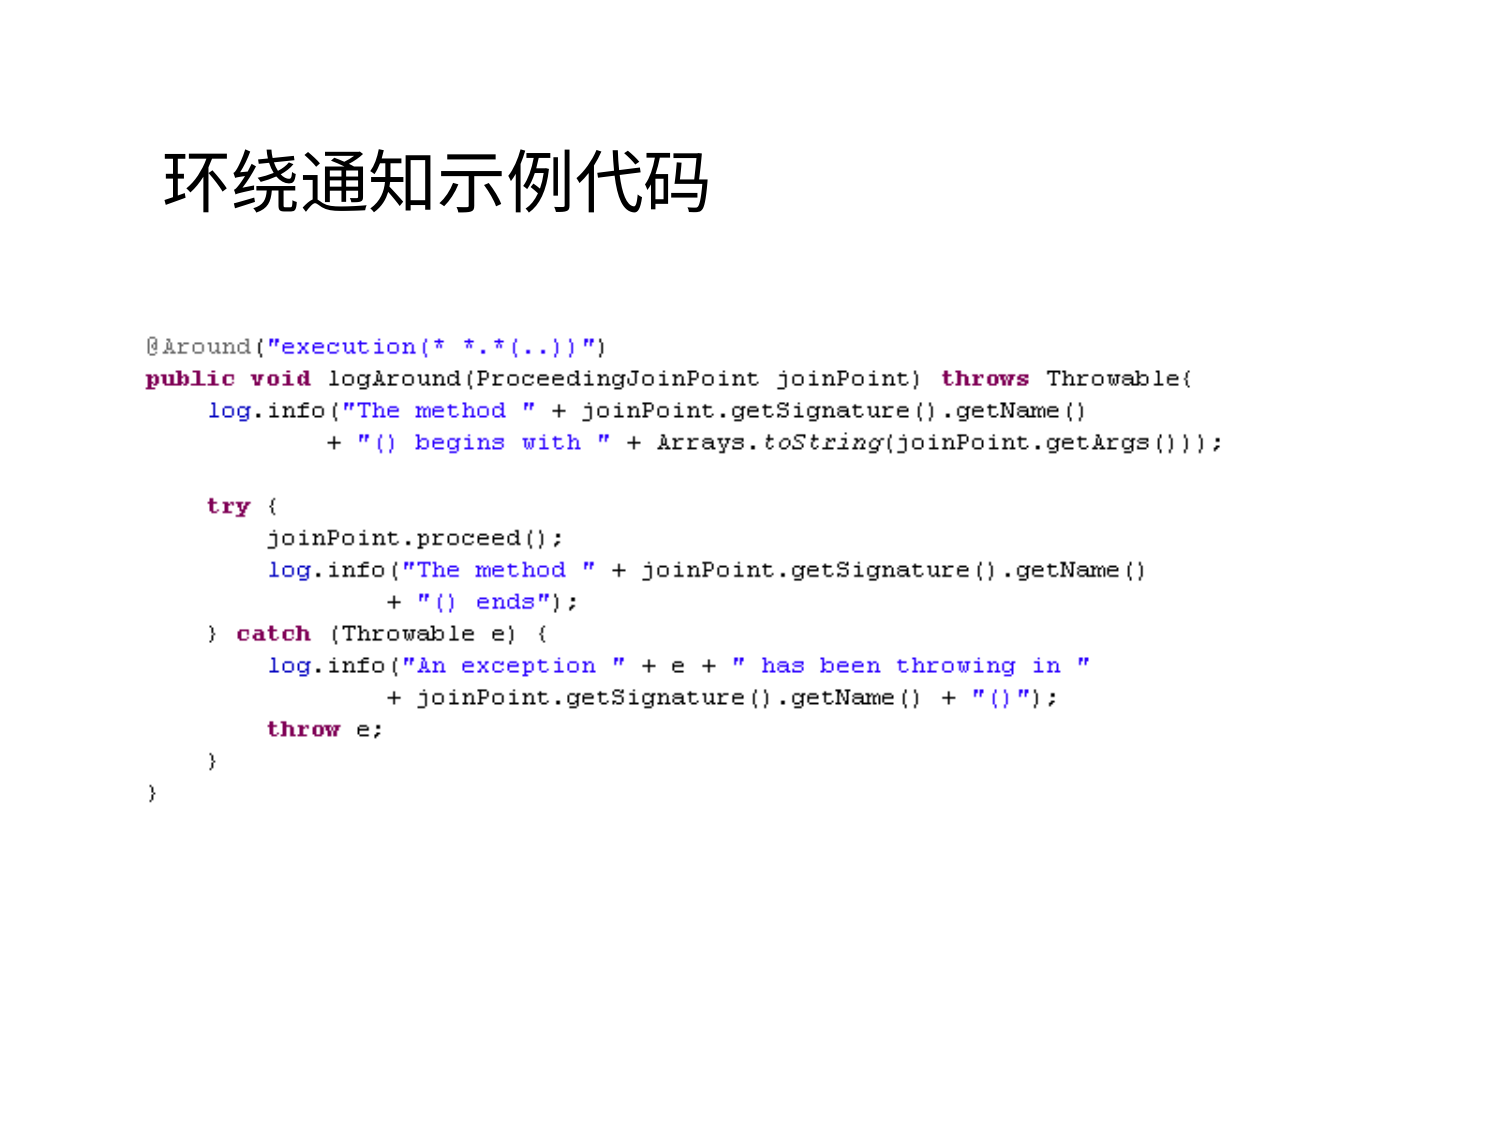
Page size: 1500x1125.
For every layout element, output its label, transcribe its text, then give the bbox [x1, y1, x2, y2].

picture [135, 326, 1235, 808]
title 环绕通知示例代码 [147, 114, 1498, 256]
